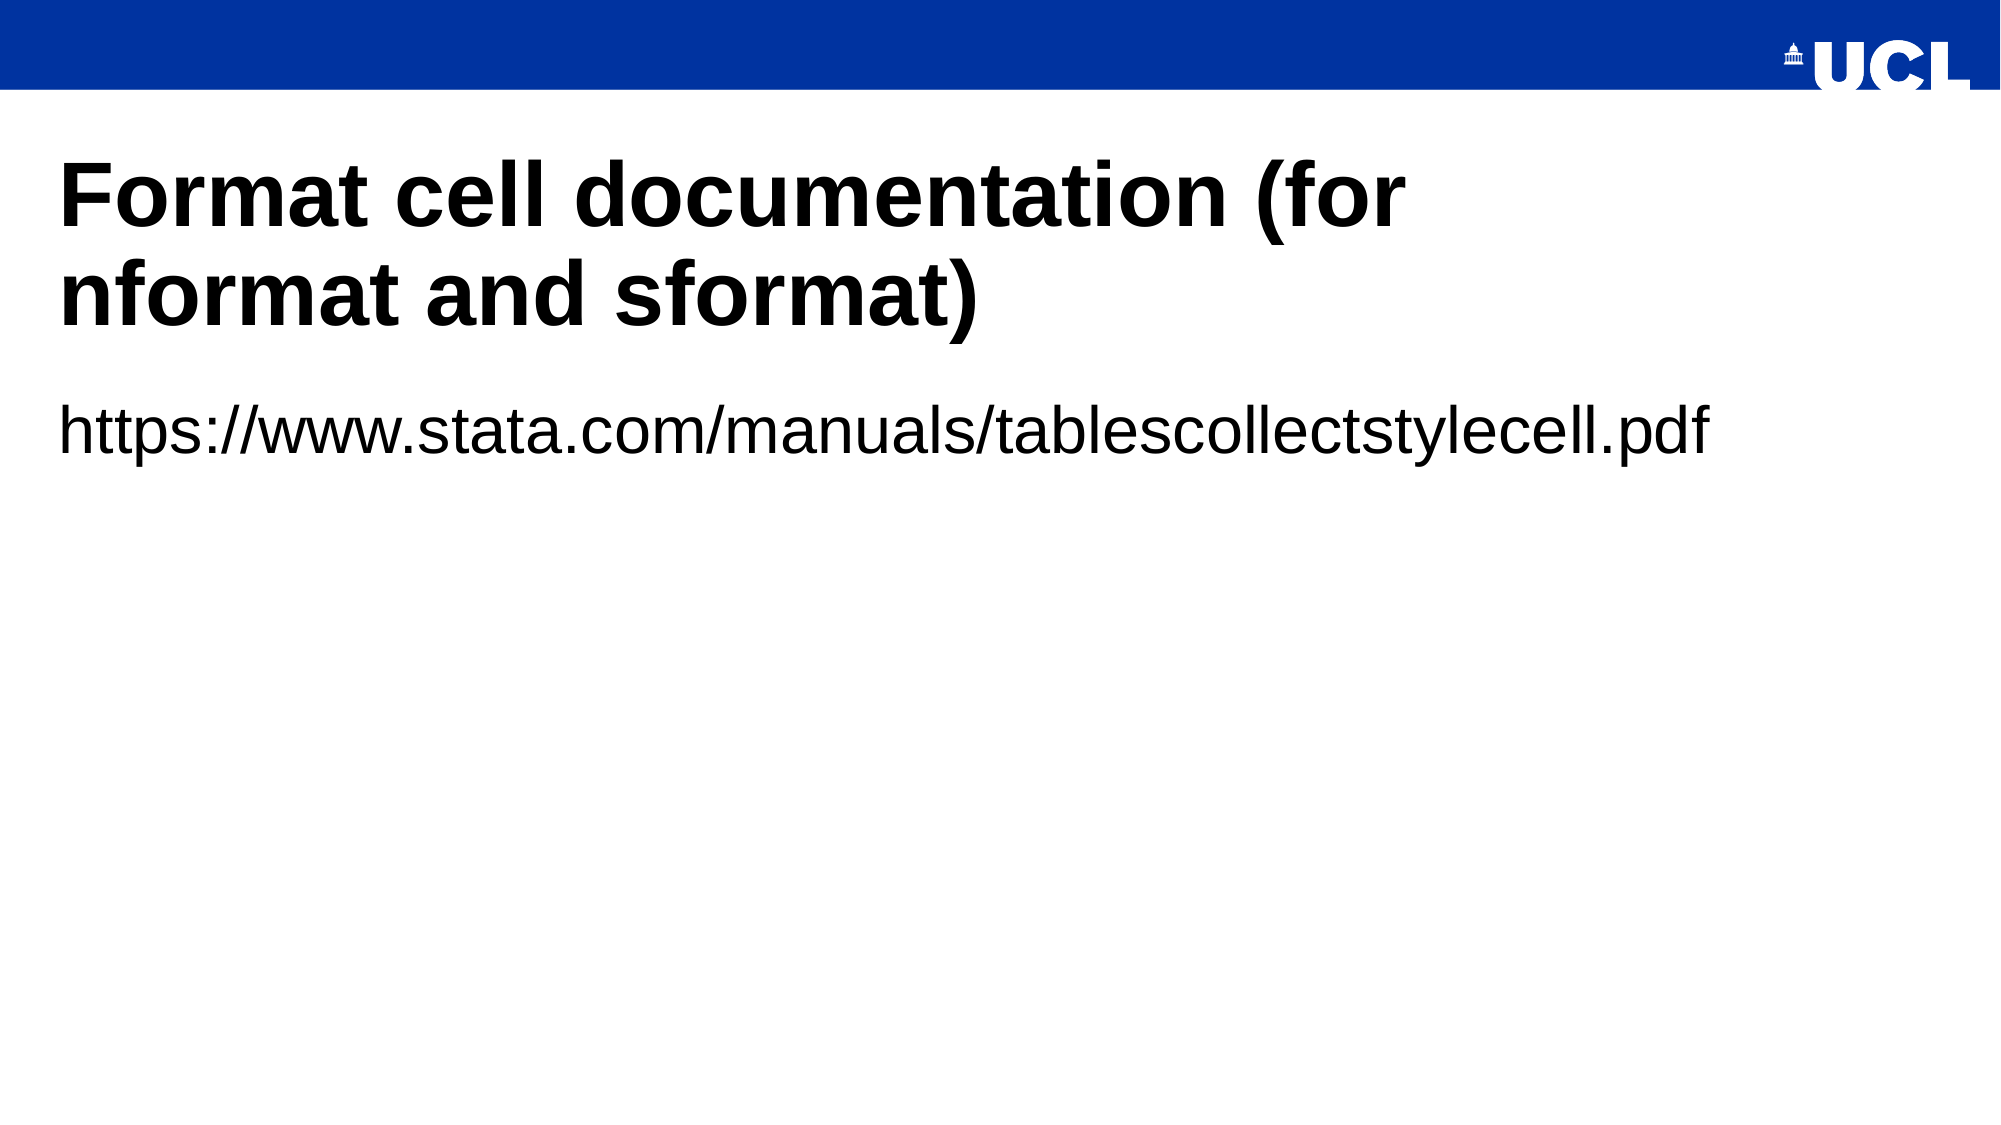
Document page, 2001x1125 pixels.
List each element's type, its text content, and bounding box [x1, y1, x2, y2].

picture [0, 0, 2001, 90]
list https://www.stata.com/manuals/tablescollectstylecell.pdf [59, 395, 1772, 987]
title Format cell documentation (for nformat and sformat) [59, 147, 1536, 372]
